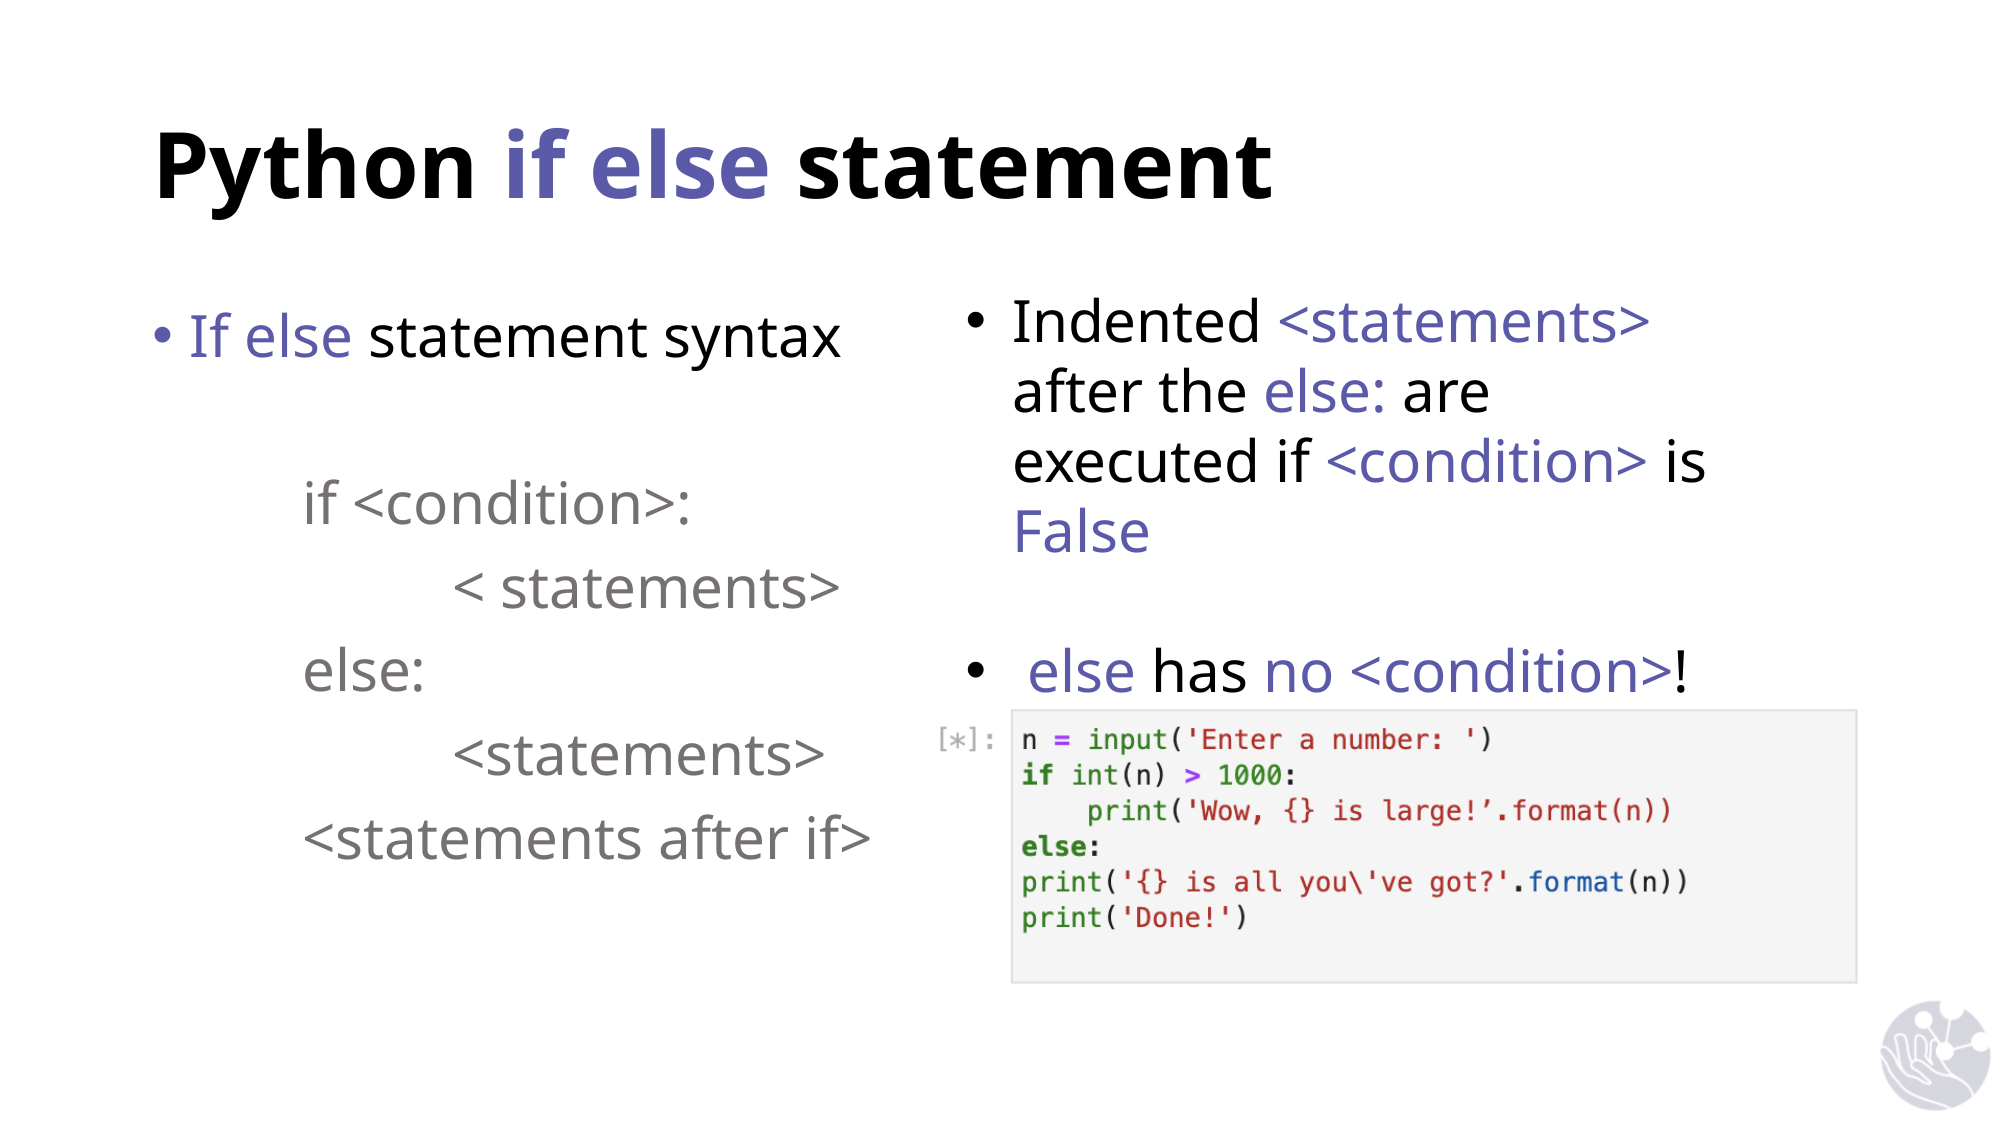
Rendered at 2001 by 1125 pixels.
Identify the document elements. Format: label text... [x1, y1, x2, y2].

title Python if else statement [137, 59, 1863, 278]
text_box Indented <statements> after the else: are executed if <condition> is False else has no <condition>! [950, 277, 1756, 703]
picture [914, 703, 1998, 1123]
list If else statement syntax if <condition>: < statements> else: <statements> <statements after if> [137, 299, 988, 1014]
